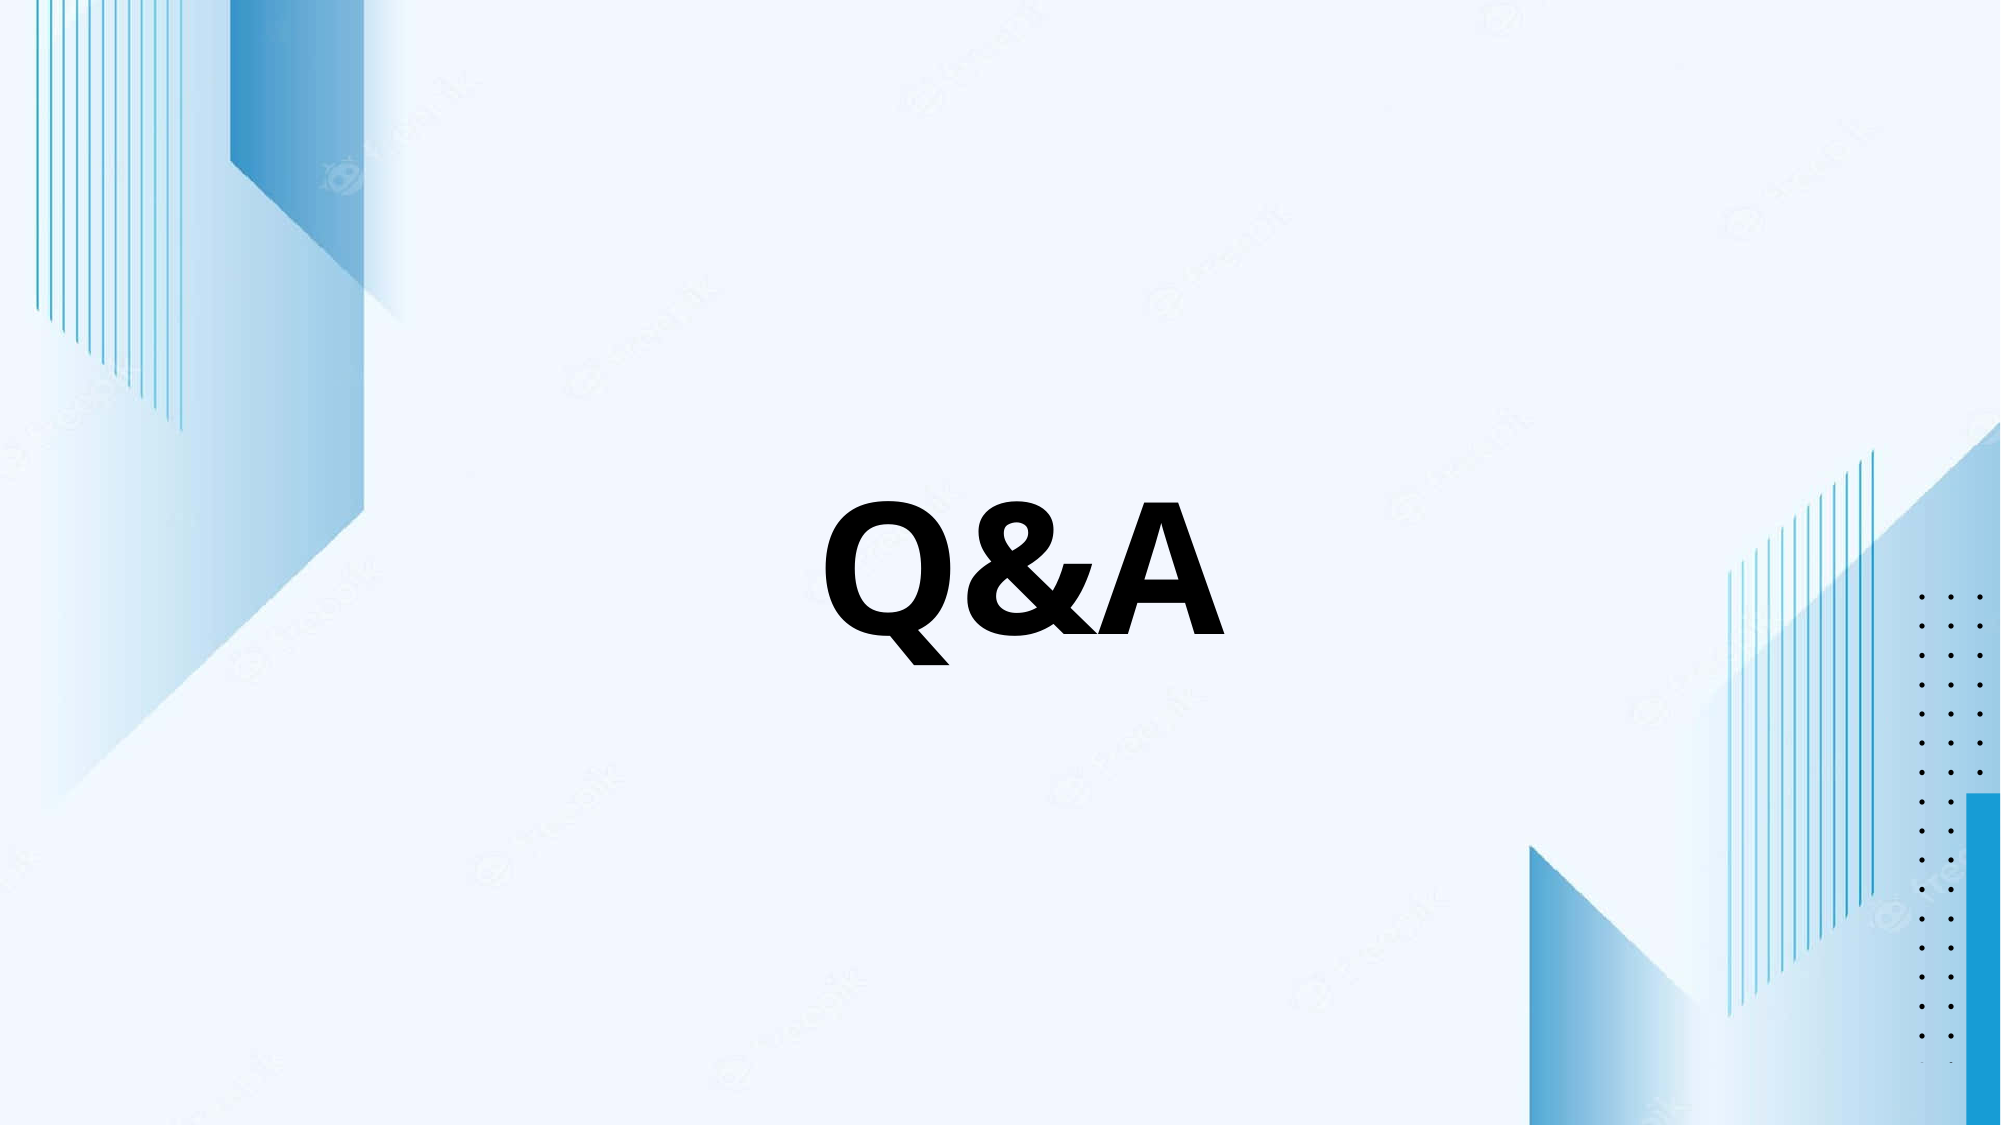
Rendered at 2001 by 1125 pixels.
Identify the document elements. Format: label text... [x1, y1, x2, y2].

picture [0, 0, 2001, 1125]
text_box Q&A [800, 443, 1300, 679]
